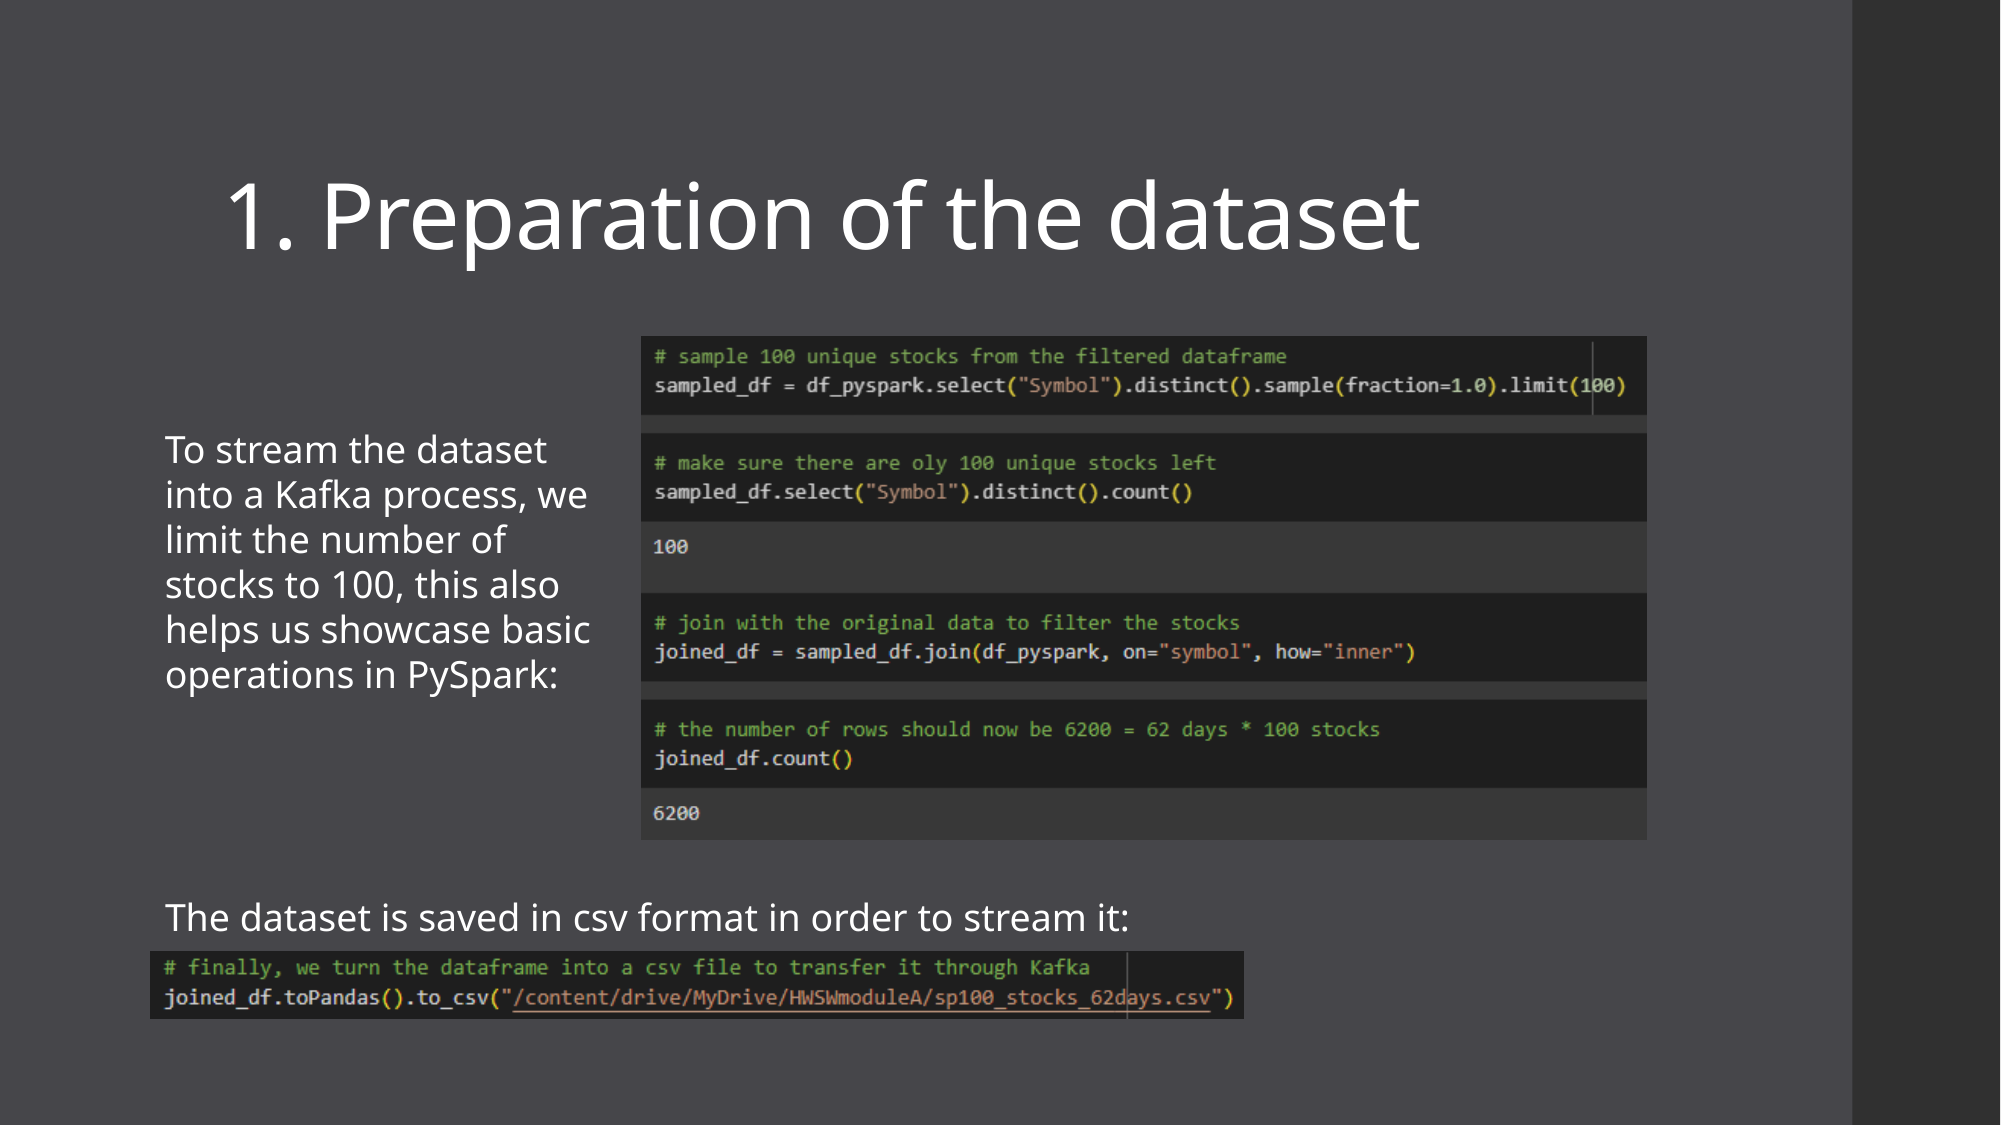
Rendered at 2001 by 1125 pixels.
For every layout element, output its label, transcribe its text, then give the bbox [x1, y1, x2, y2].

picture [149, 950, 1245, 1019]
text_box The dataset is saved in csv format in order to stream it: [150, 887, 1244, 947]
title 1. Preparation of the dataset [206, 60, 1797, 278]
picture [641, 335, 1648, 840]
text_box To stream the dataset into a Kafka process, we limit the number of stocks to 100, this also helps us showcase basic operations in PySpark: [150, 418, 632, 704]
